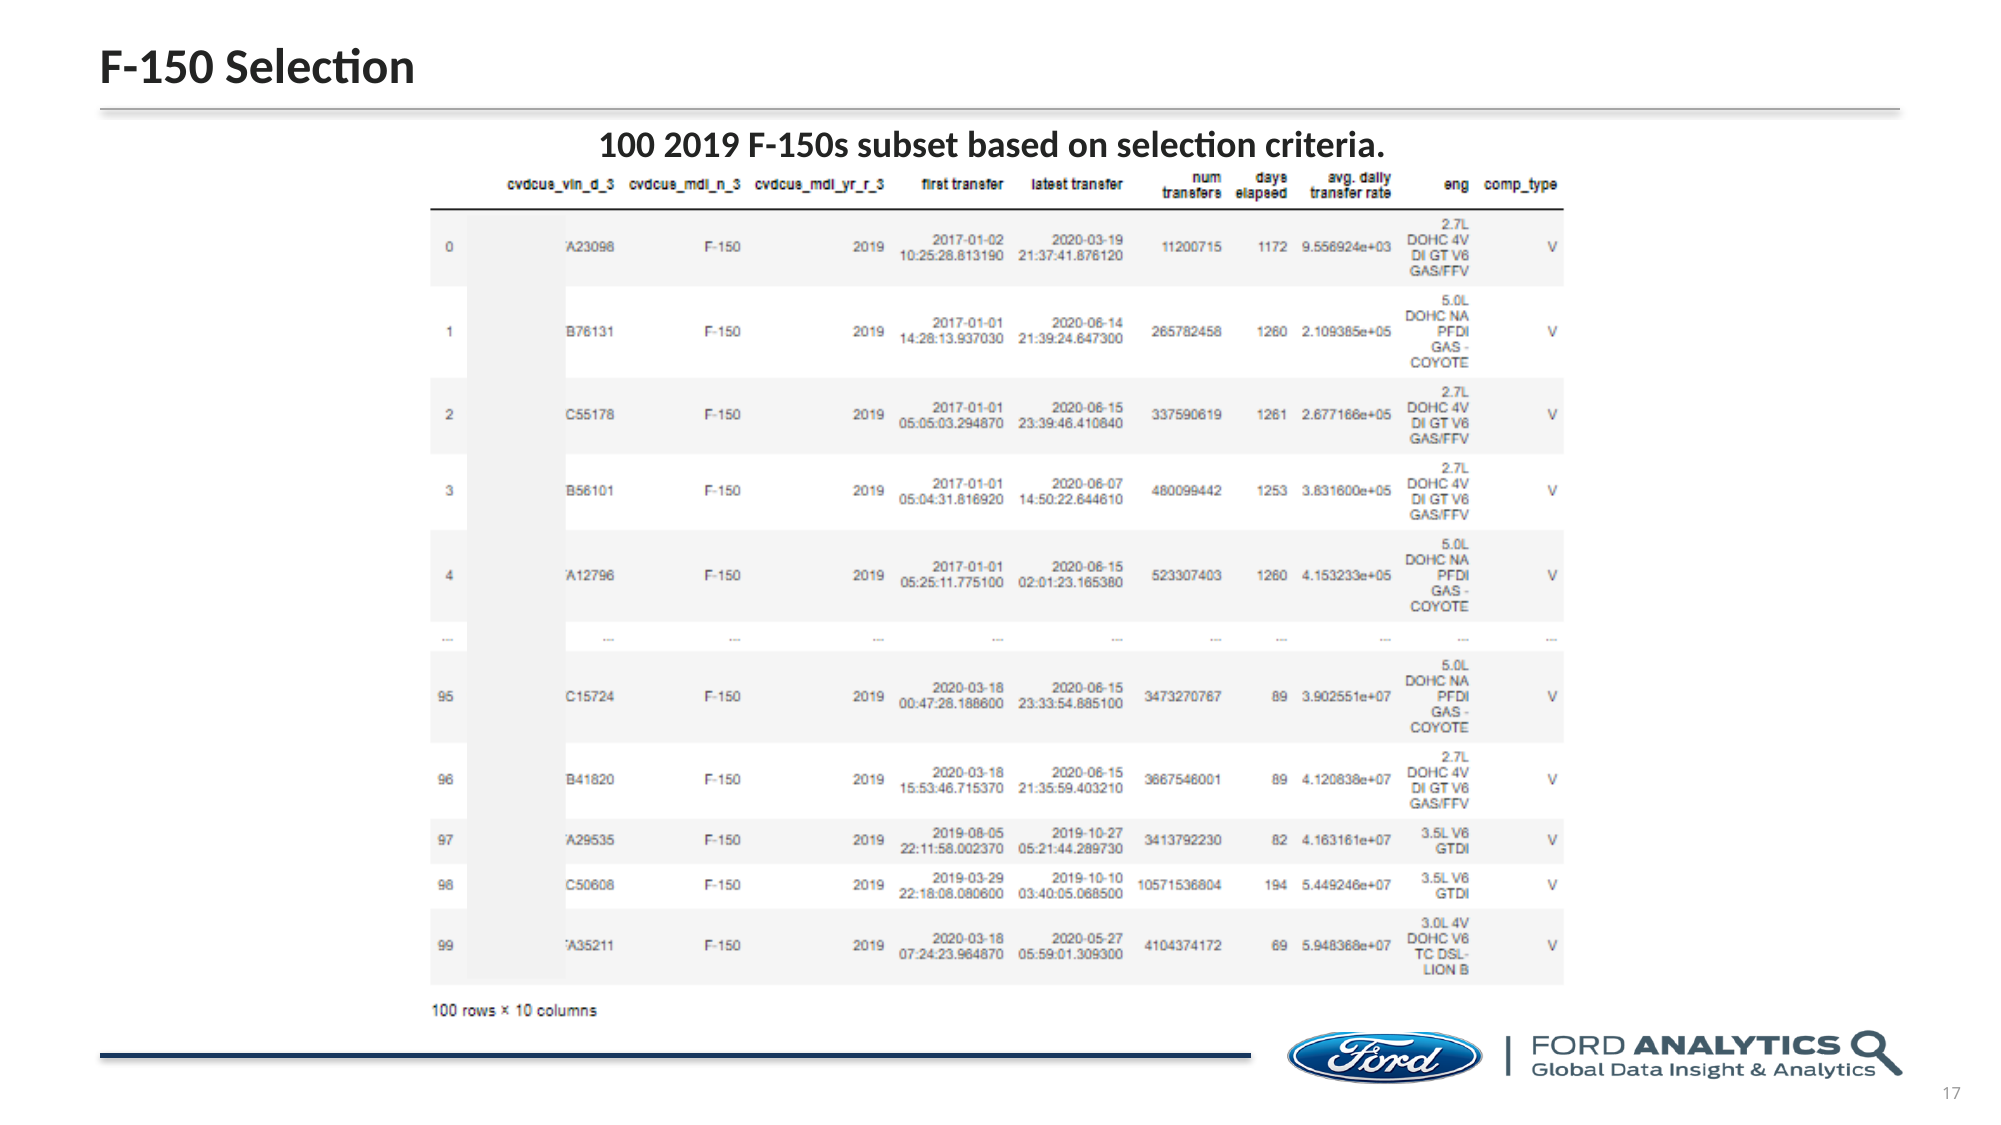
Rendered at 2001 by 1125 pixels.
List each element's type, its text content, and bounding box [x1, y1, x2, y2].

list 100 2019 F-150s subset based on selection criteria. [561, 112, 1439, 167]
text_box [429, 169, 1571, 1033]
picture [1285, 1023, 1905, 1088]
title F-150 Selection [99, 24, 1900, 102]
slide_number 17 [1903, 1064, 2000, 1124]
